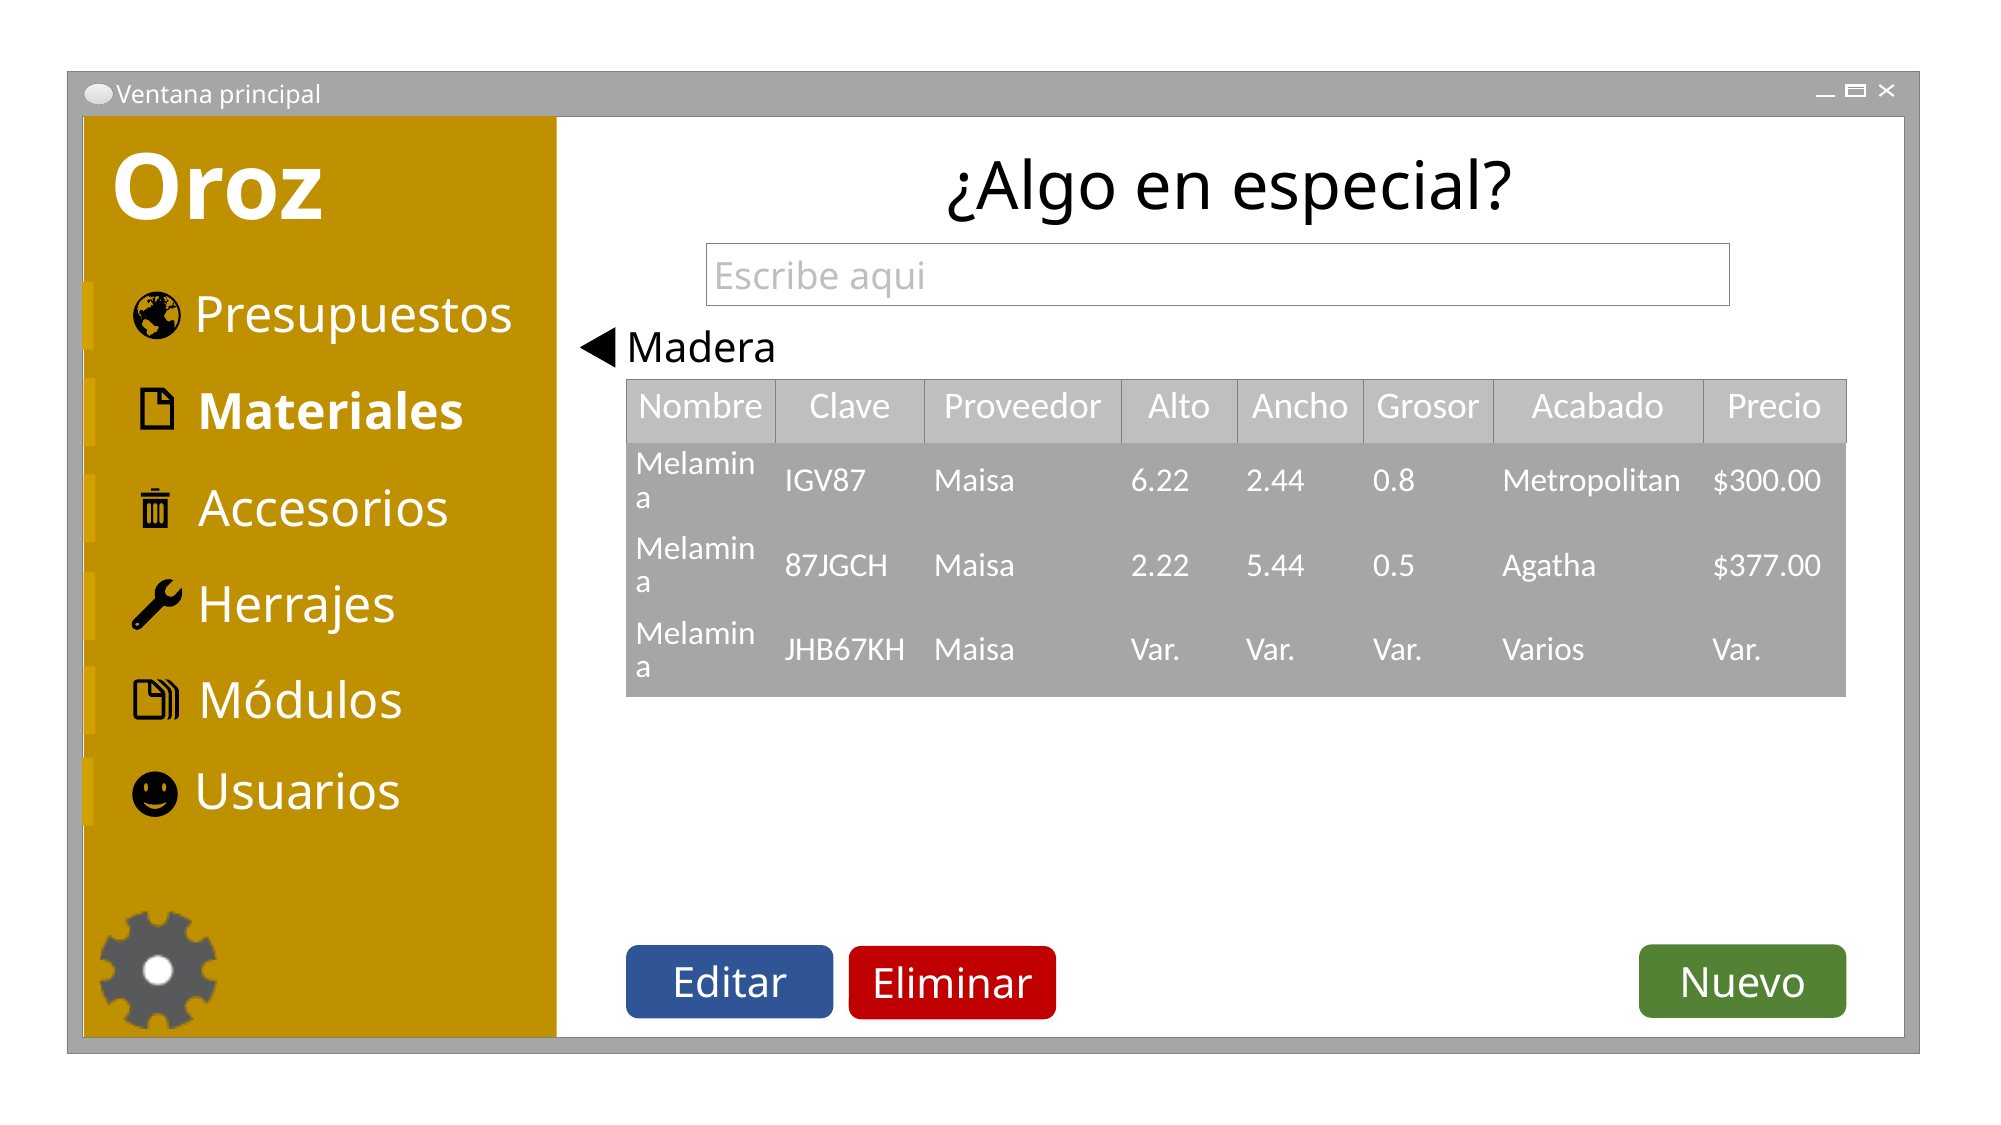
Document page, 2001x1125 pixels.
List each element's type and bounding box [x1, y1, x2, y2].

picture [129, 769, 180, 820]
picture [136, 483, 177, 531]
picture [580, 327, 616, 369]
picture [128, 575, 187, 633]
picture [140, 387, 174, 431]
picture [100, 910, 218, 1029]
picture [128, 287, 184, 344]
text_box [66, 71, 1920, 1054]
